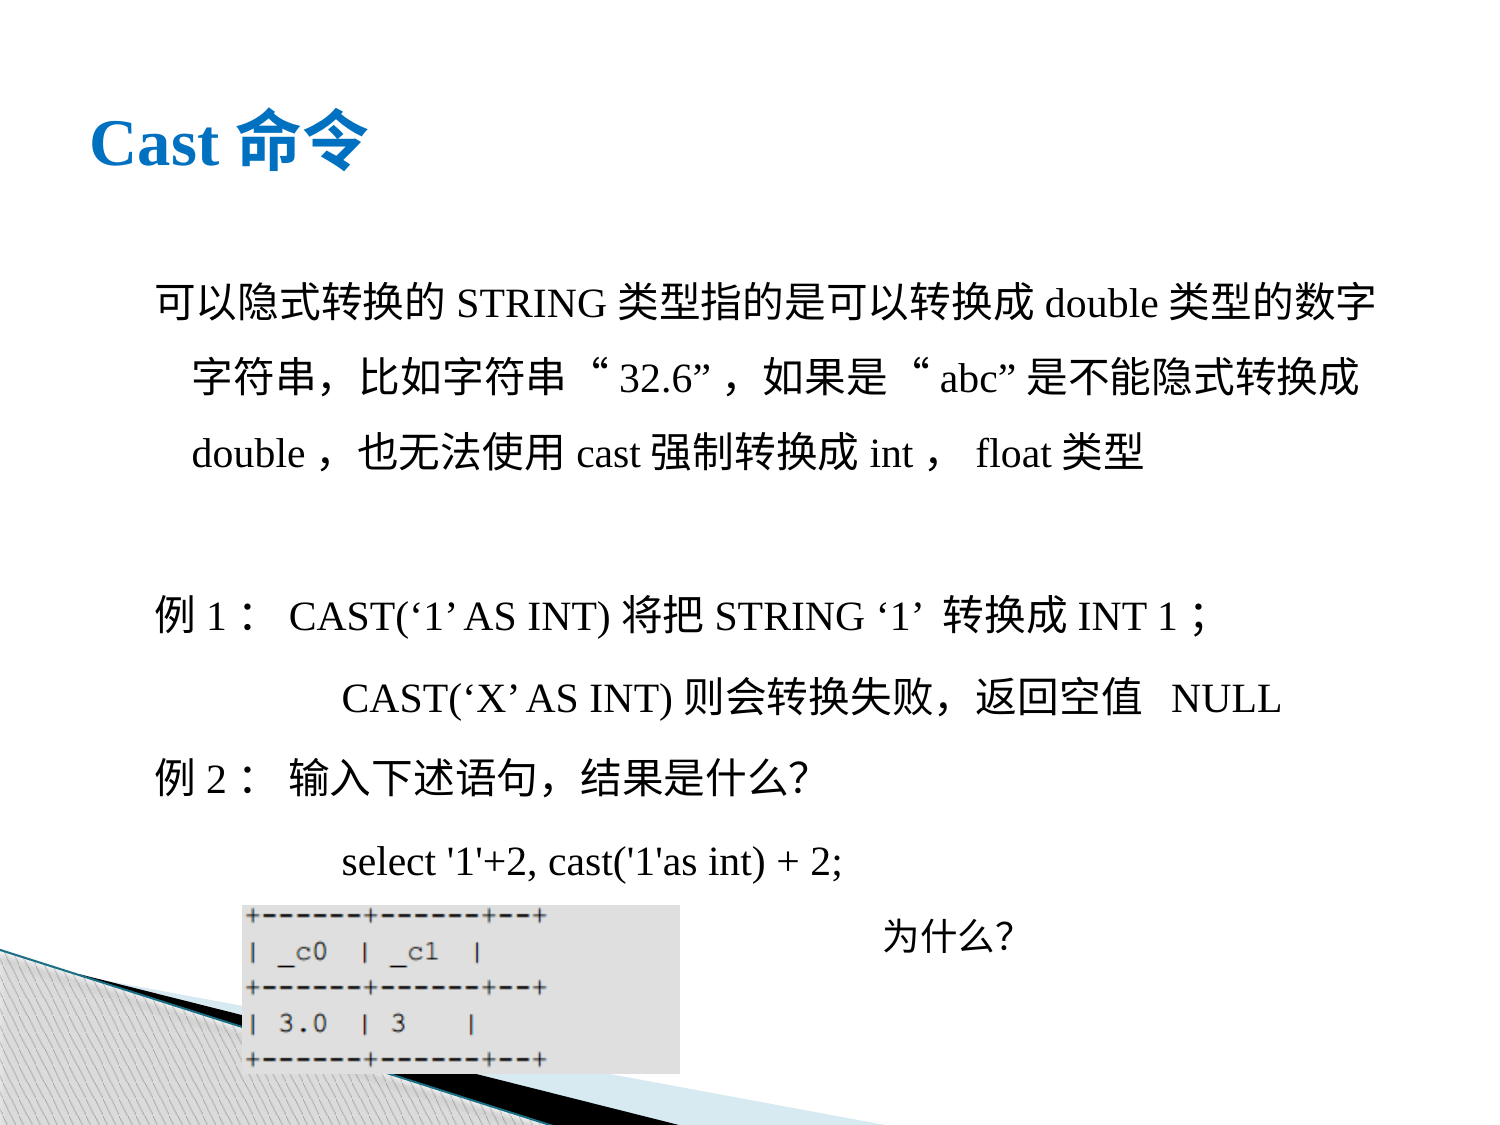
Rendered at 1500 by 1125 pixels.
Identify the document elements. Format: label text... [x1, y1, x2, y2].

text_box 为什么？ [868, 905, 1188, 965]
title Cast命令 [75, 45, 916, 233]
picture [241, 904, 680, 1075]
list 可以隐式转换的STRING类型指的是可以转换成double类型的数字字符串，比如字符串“32.6”，如果是“abc”是不能隐式转换成double，也无法使用cast强制转换成int，float类型 例1：CAST(‘1’ AS INT)将把STRING ‘1’ 转换成INT 1； CAST(‘X’ AS INT)则会转换失败，返回空值 NULL 例2： 输入下述语句，结果是什么？ select '1'+2, cast('1'as int) + 2; [75, 243, 1425, 986]
